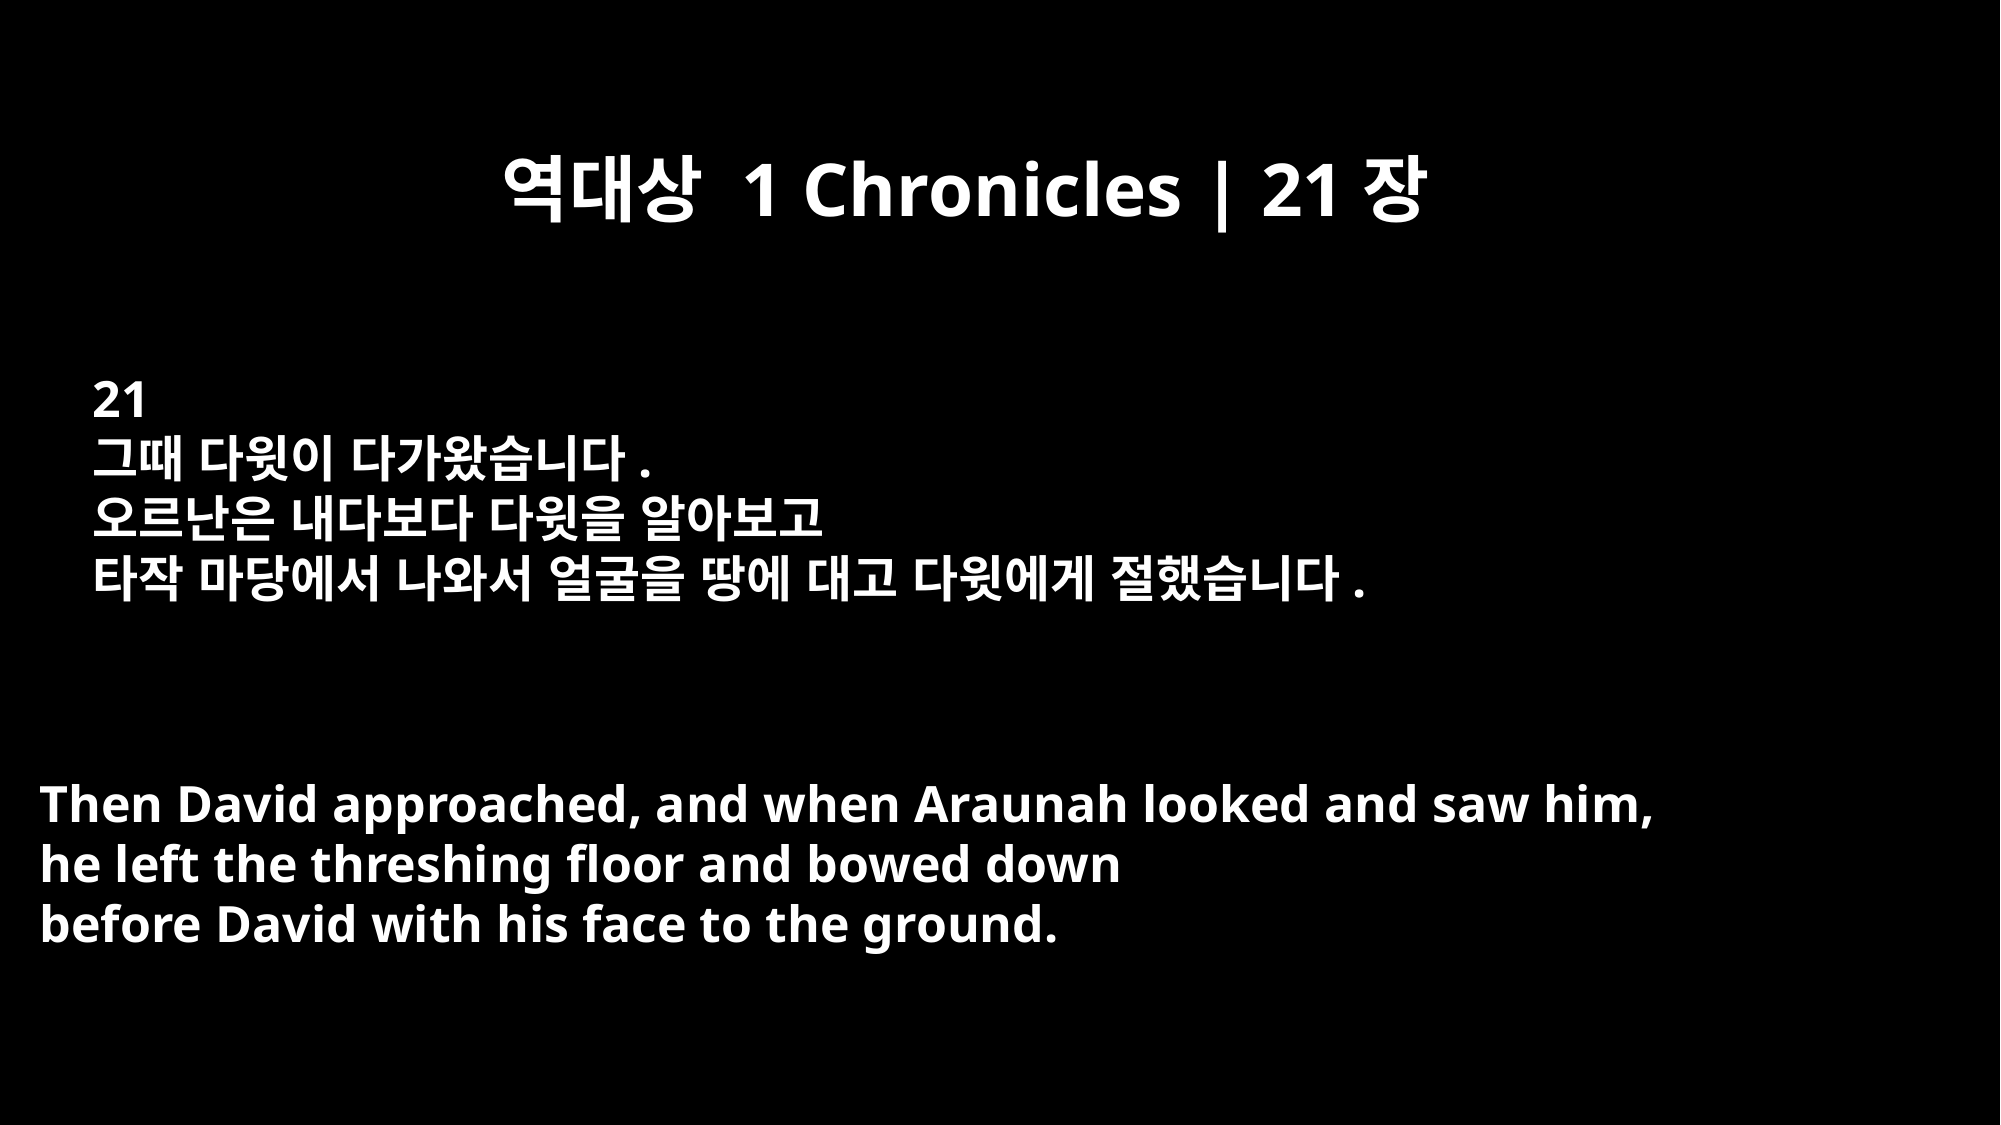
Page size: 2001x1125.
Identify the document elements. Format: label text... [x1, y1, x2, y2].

text_box 역대상 1 Chronicles | 21장 [487, 136, 1445, 239]
text_box Then David approached, and when Araunah looked and saw him, he left the threshing floor and bowed down before David with his face to the ground. [24, 764, 1670, 960]
text_box 21 그때 다윗이 다가왔습니다. 오르난은 내다보다 다윗을 알아보고 타작 마당에서 나와서 얼굴을 땅에 대고 다윗에게 절했습니다. [78, 359, 1383, 615]
